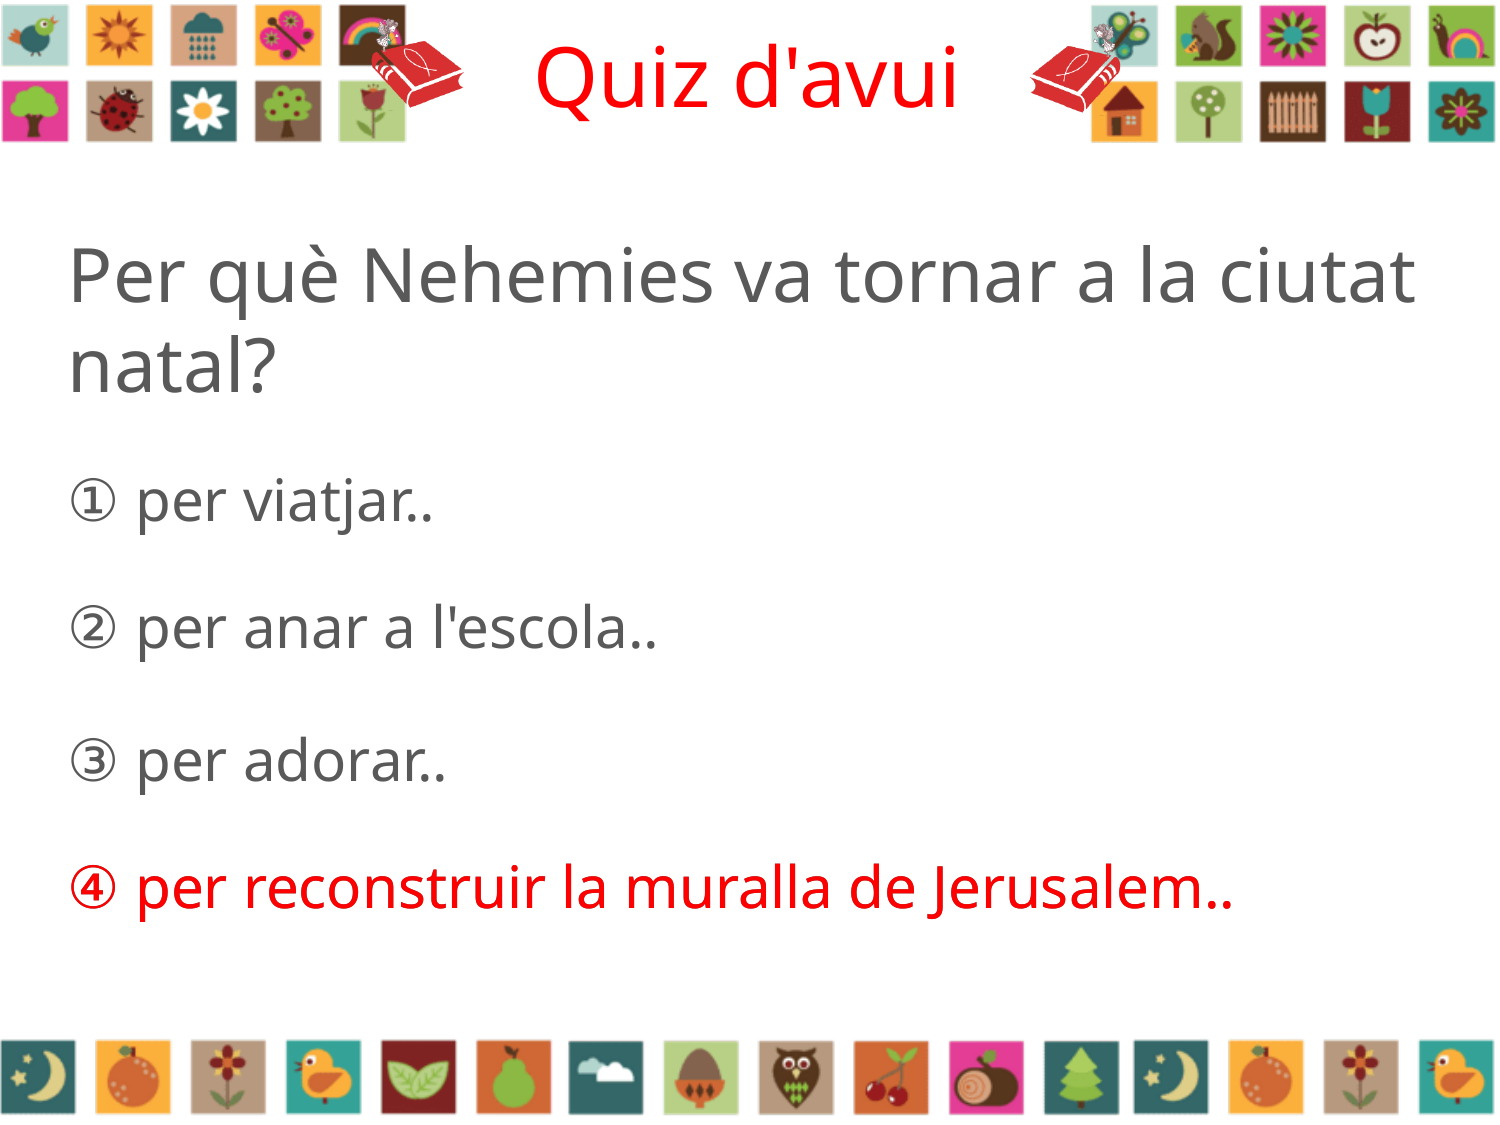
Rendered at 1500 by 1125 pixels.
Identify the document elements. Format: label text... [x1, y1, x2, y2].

picture [998, 3, 1500, 150]
text_box Per què Nehemies va tornar a la ciutat natal? [53, 219, 1436, 415]
picture [0, 3, 496, 150]
text_box ④ per reconstruir la muralla de Jerusalem.. [53, 842, 1483, 928]
text_box Quiz d'avui [425, 16, 1078, 131]
text_box ③ per adorar.. [53, 716, 1483, 801]
text_box ① per viatjar.. [53, 456, 1436, 541]
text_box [0, 1028, 1500, 1118]
text_box ② per anar a l'escola.. [53, 582, 1436, 668]
